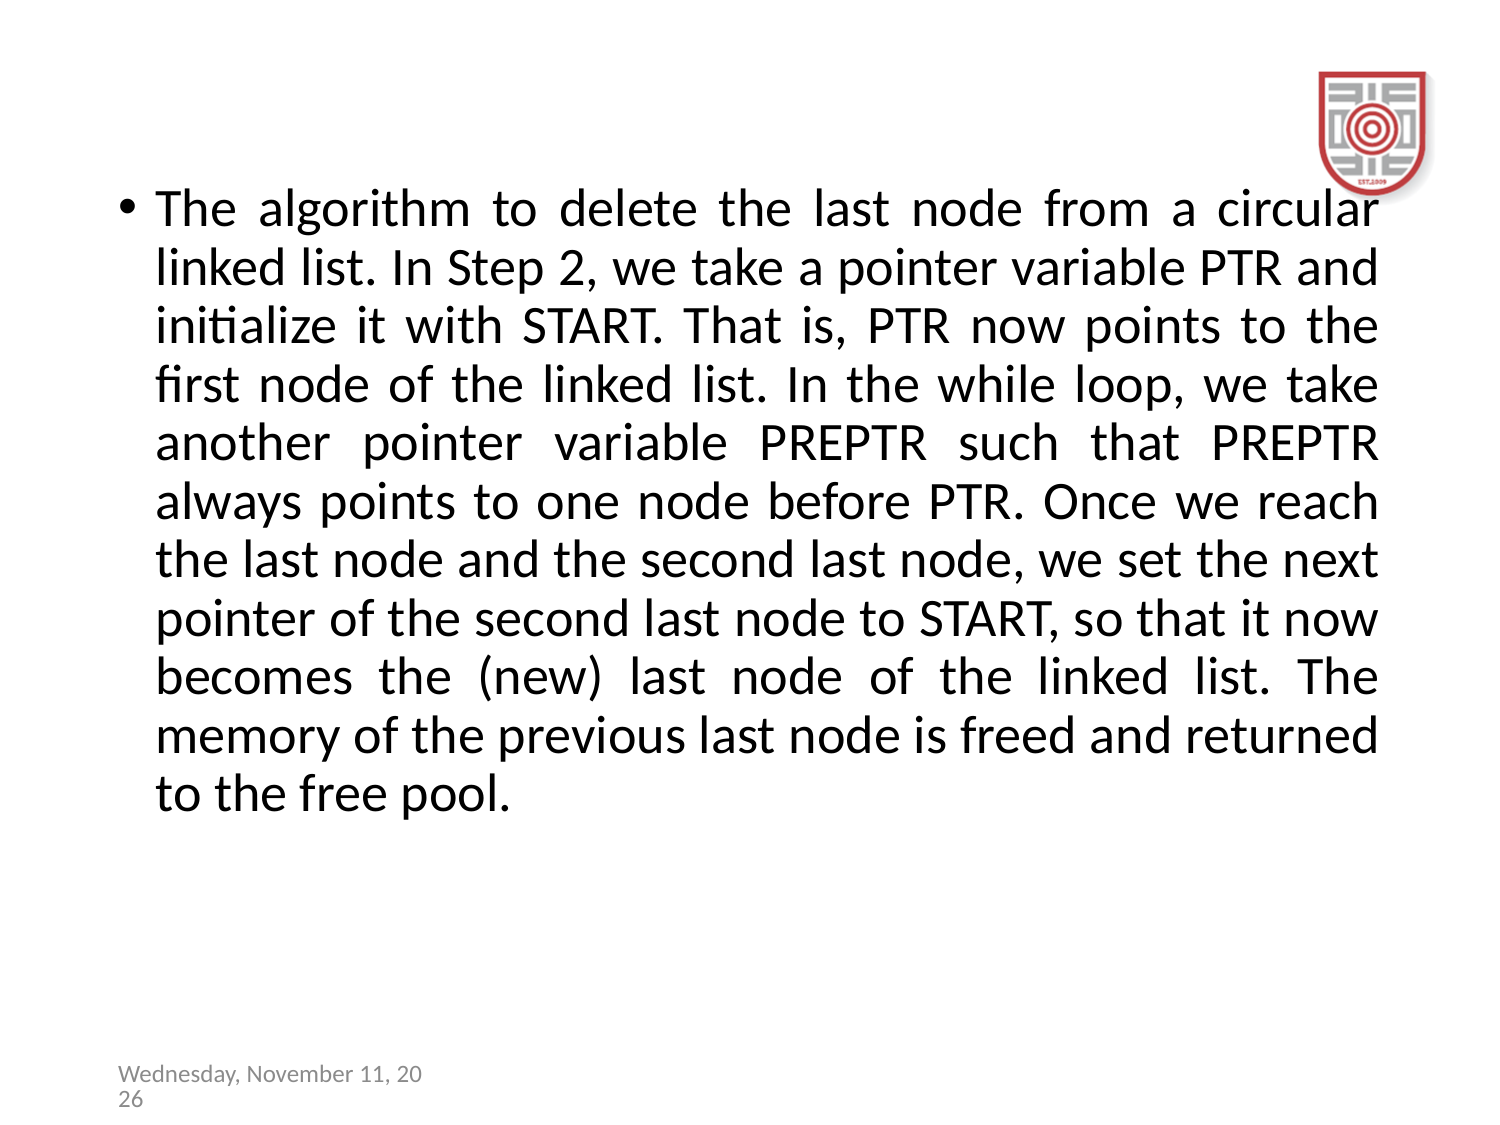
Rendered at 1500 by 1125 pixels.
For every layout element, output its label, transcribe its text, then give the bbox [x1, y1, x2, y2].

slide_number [103, 1042, 441, 1103]
picture [1305, 59, 1451, 218]
list The algorithm to delete the last node from a circular linked list. In Step 2, we take a pointer variable PTR and initialize it with START. That is, PTR now points to the first node of the linked list. In the while loop, we take another pointer variable PREPTR such that PREPTR always points to one node before PTR. Once we reach the last node and the second last node, we set the next pointer of the second last node to START, so that it now becomes the (new) last node of the linked list. The memory of the previous last node is freed and returned to the free pool. [103, 172, 1397, 1017]
